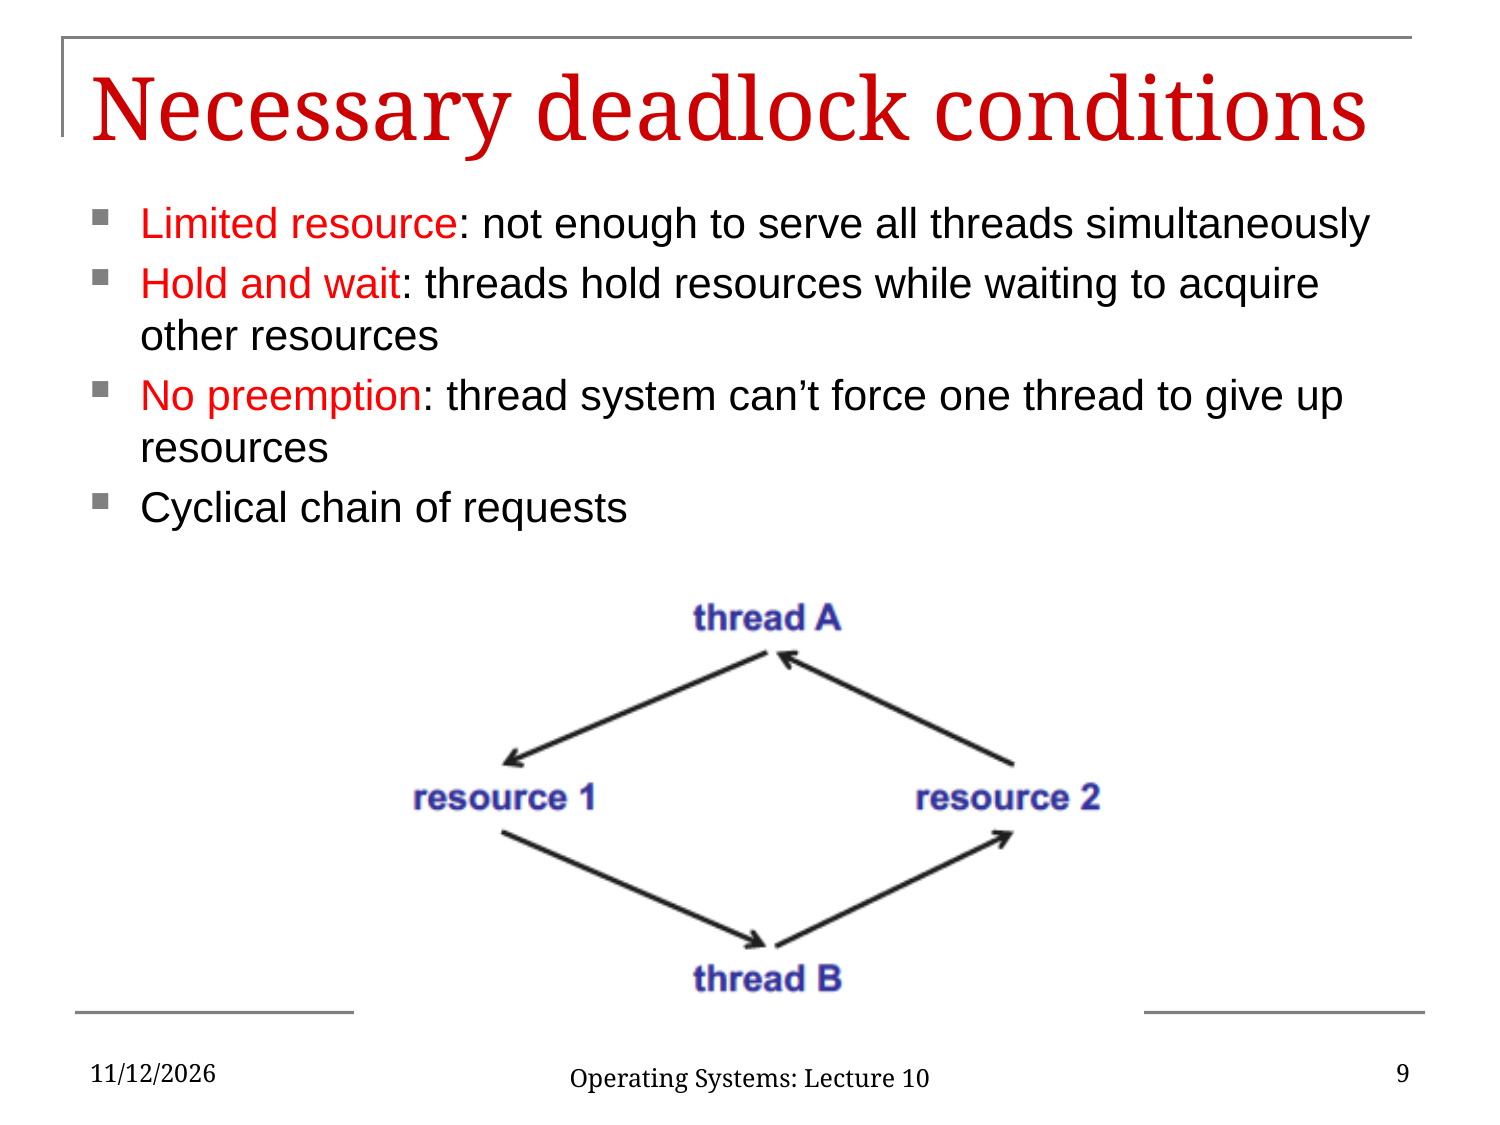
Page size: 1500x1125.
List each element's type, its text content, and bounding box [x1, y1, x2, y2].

list Limited resource: not enough to serve all threads simultaneously Hold and wait: threads hold resources while waiting to acquire other resources No preemption: thread system can’t force one thread to give up resources Cyclical chain of requests [75, 187, 1425, 575]
slide_number 9 [1074, 1023, 1426, 1100]
picture [353, 568, 1144, 1026]
title Necessary deadlock conditions [75, 45, 1425, 163]
footer Operating Systems: Lecture 10 [512, 1035, 988, 1101]
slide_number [74, 1023, 426, 1100]
